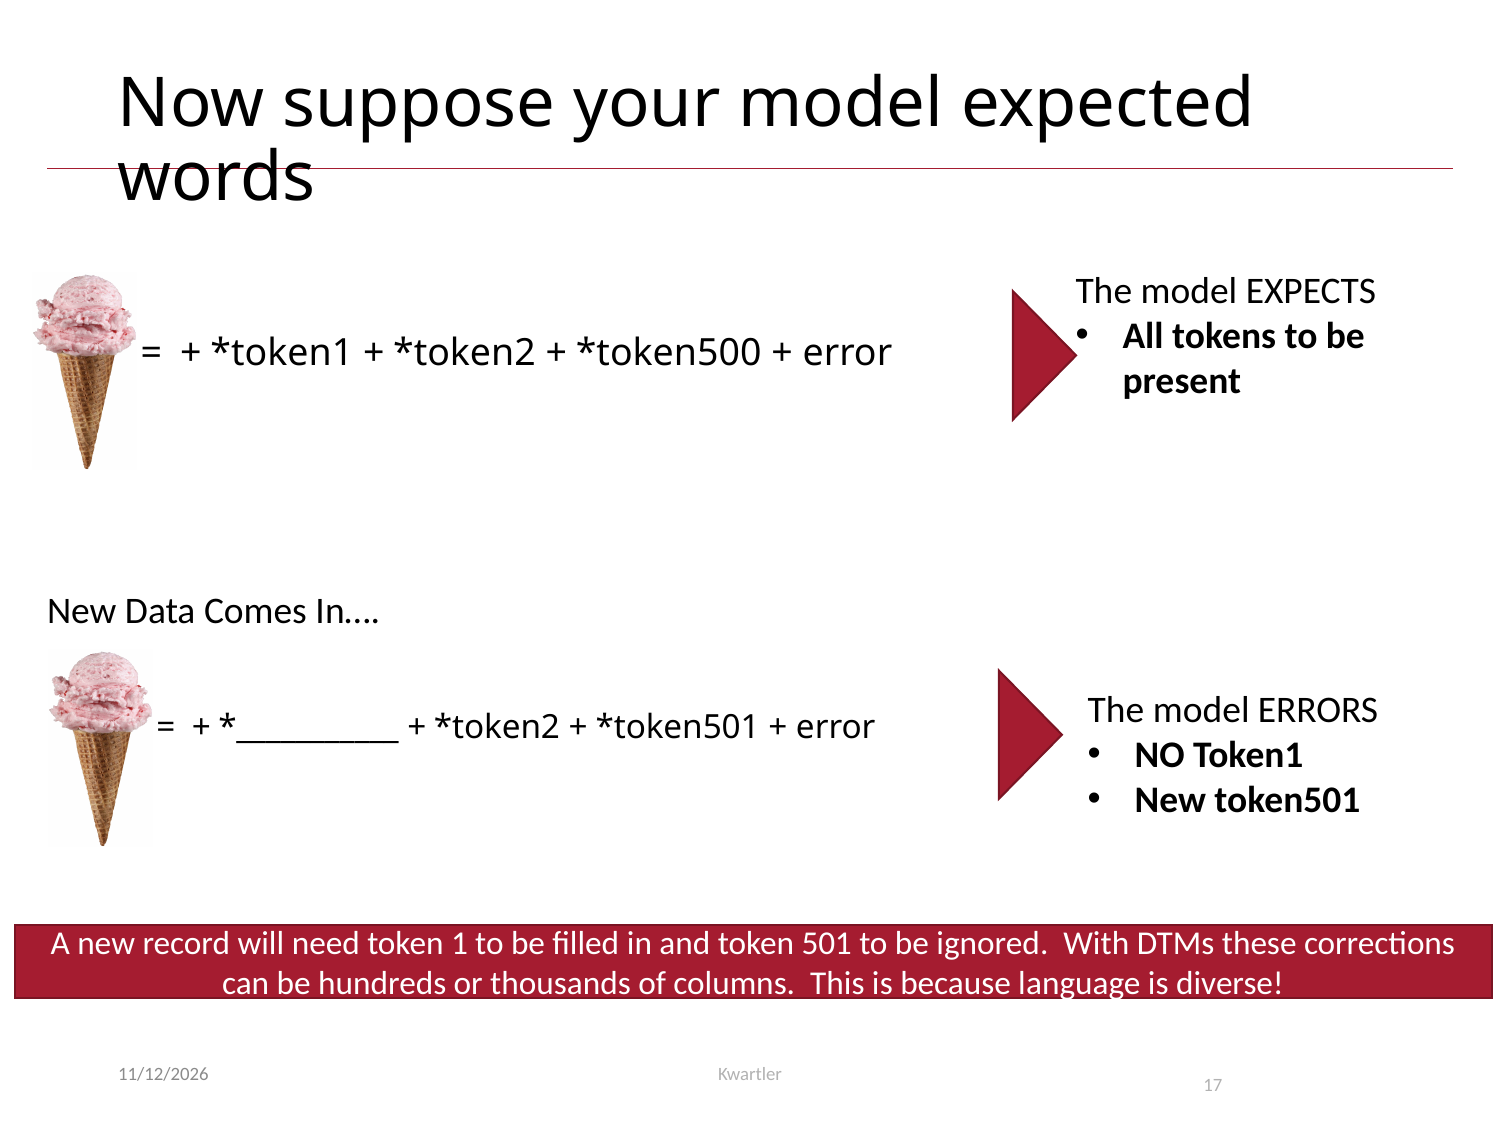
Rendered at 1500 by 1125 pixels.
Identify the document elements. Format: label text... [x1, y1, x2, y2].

text_box The model ERRORS NO Token1 New token501 [1072, 677, 1416, 827]
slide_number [103, 1042, 441, 1103]
footer Kwartler [496, 1042, 1004, 1103]
text_box A new record will need token 1 to be filled in and token 501 to be ignored. With DTMs these corrections can be hundreds or thousands of columns. This is because language is diverse! [14, 924, 1493, 999]
text_box The model EXPECTS All tokens to be present [1060, 258, 1404, 409]
picture [48, 649, 153, 847]
picture [32, 272, 137, 470]
title Now suppose your model expected words [103, 59, 1397, 157]
text_box [997, 668, 1064, 802]
text_box [1011, 288, 1060, 423]
slide_number 17 [1188, 1042, 1330, 1103]
text_box New Data Comes In…. [32, 578, 396, 638]
